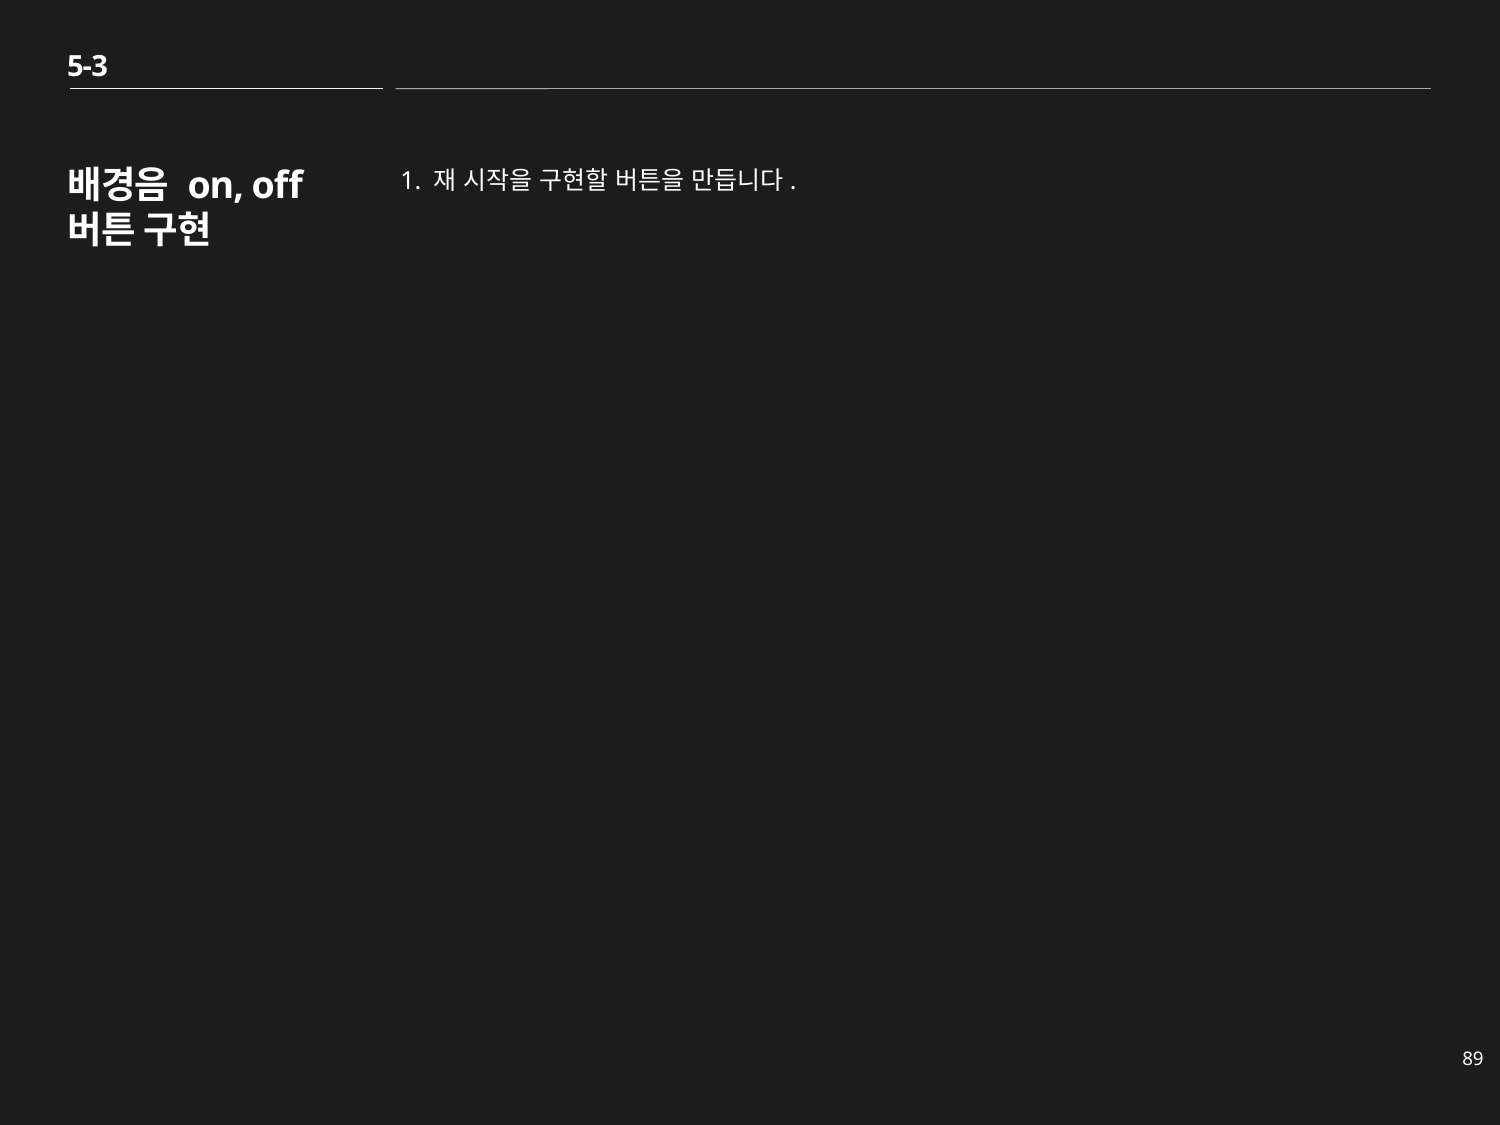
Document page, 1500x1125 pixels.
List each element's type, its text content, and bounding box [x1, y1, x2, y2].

text_box 89 [1377, 1039, 1499, 1080]
title 배경음 on, off 버튼 구현 [52, 153, 384, 395]
text_box 1. 재 시작을 구현할 버튼을 만듭니다. [385, 157, 812, 202]
text_box 5-3 [52, 39, 123, 90]
